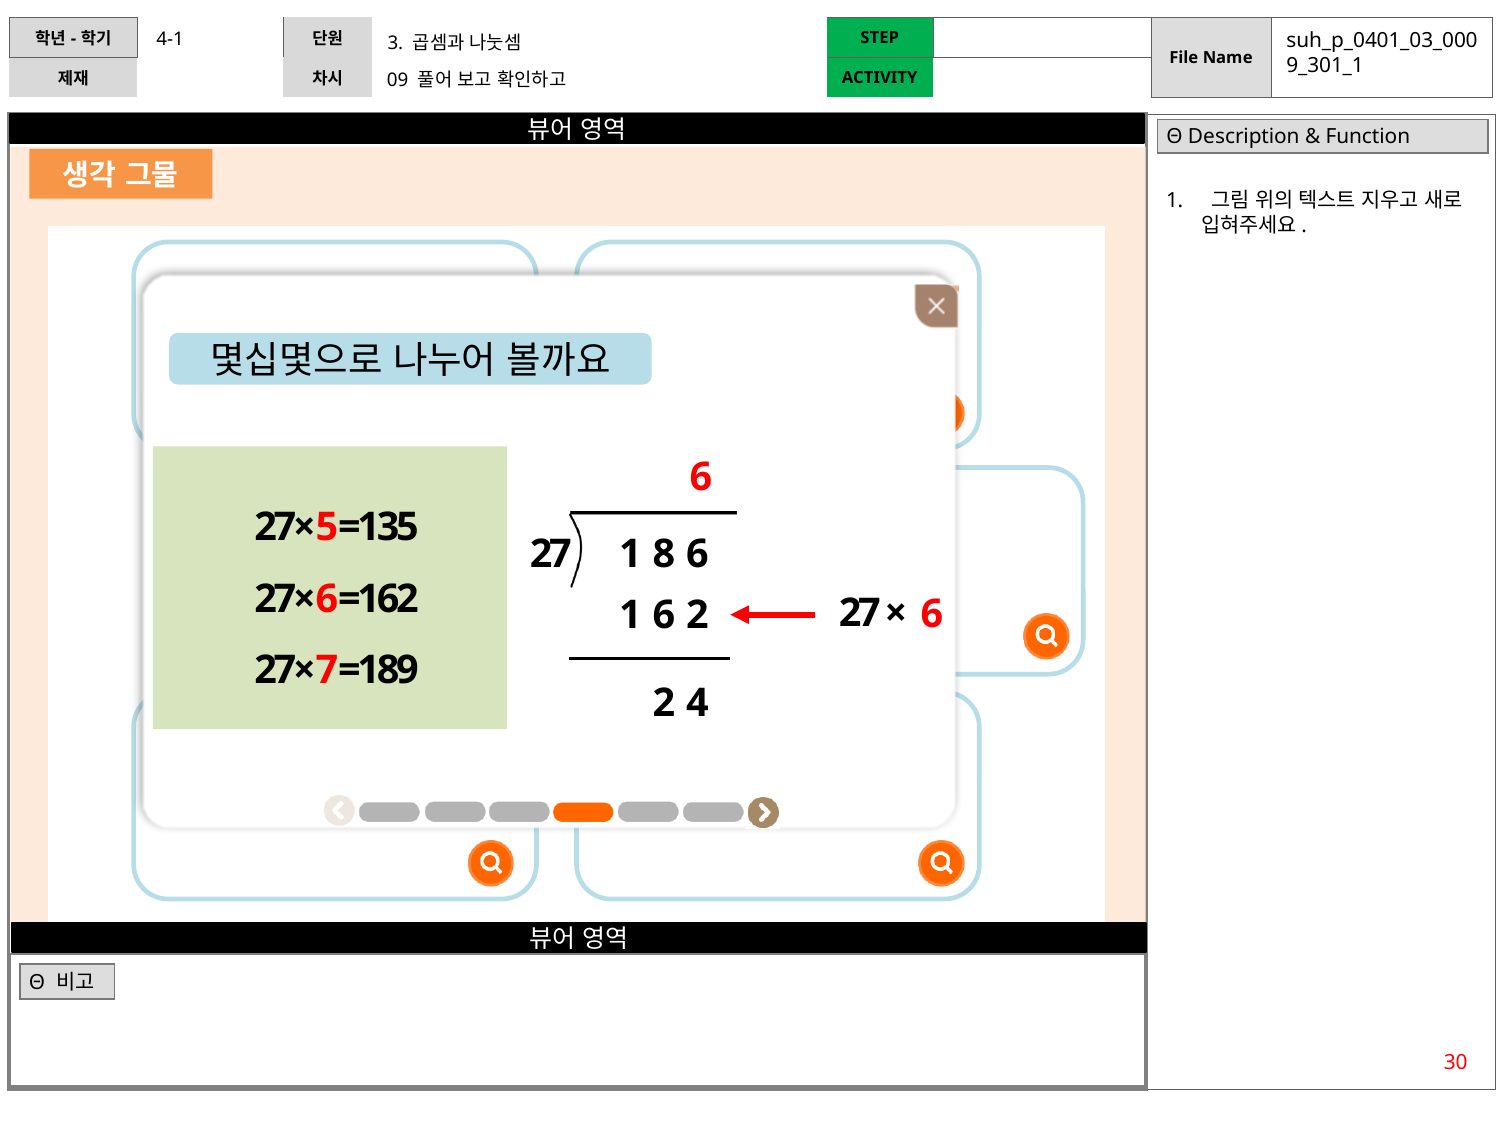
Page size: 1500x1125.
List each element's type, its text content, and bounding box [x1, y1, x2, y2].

picture [466, 839, 514, 887]
picture [550, 799, 614, 824]
text_box [576, 239, 982, 446]
picture [909, 284, 959, 329]
text_box 1 6 2 [560, 581, 724, 644]
text_box 27 [500, 520, 563, 583]
text_box 09 풀어 보고 확인하고 [372, 60, 821, 96]
text_box [962, 465, 1086, 677]
text_box 6 [891, 580, 972, 643]
text_box 4-1 [141, 18, 284, 55]
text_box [322, 793, 780, 829]
text_box 2 4 [612, 669, 724, 732]
table_header Θ Description & Function [1158, 120, 1487, 152]
text_box [151, 444, 509, 731]
text_box 27 × [748, 579, 1029, 642]
text_box 그림 위의 텍스트 지우고 새로 입혀주세요. [1151, 179, 1500, 244]
text_box 27×5=135 27×6=162 27×7=189 [164, 470, 445, 699]
picture [568, 511, 738, 588]
text_box [141, 275, 957, 829]
text_box 몇십몇으로 나누어 볼까요 [167, 330, 654, 387]
text_box [574, 694, 982, 902]
text_box [131, 716, 539, 902]
text_box 생각 그물 [29, 148, 213, 199]
picture [1021, 612, 1070, 660]
picture [916, 389, 965, 437]
text_box [131, 239, 537, 425]
text_box 6 [666, 443, 736, 507]
text_box suh_p_0401_03_0009_301_1 [1271, 18, 1500, 84]
picture [916, 839, 965, 887]
text_box 3. 곱셈과 나눗셈 [372, 23, 828, 48]
